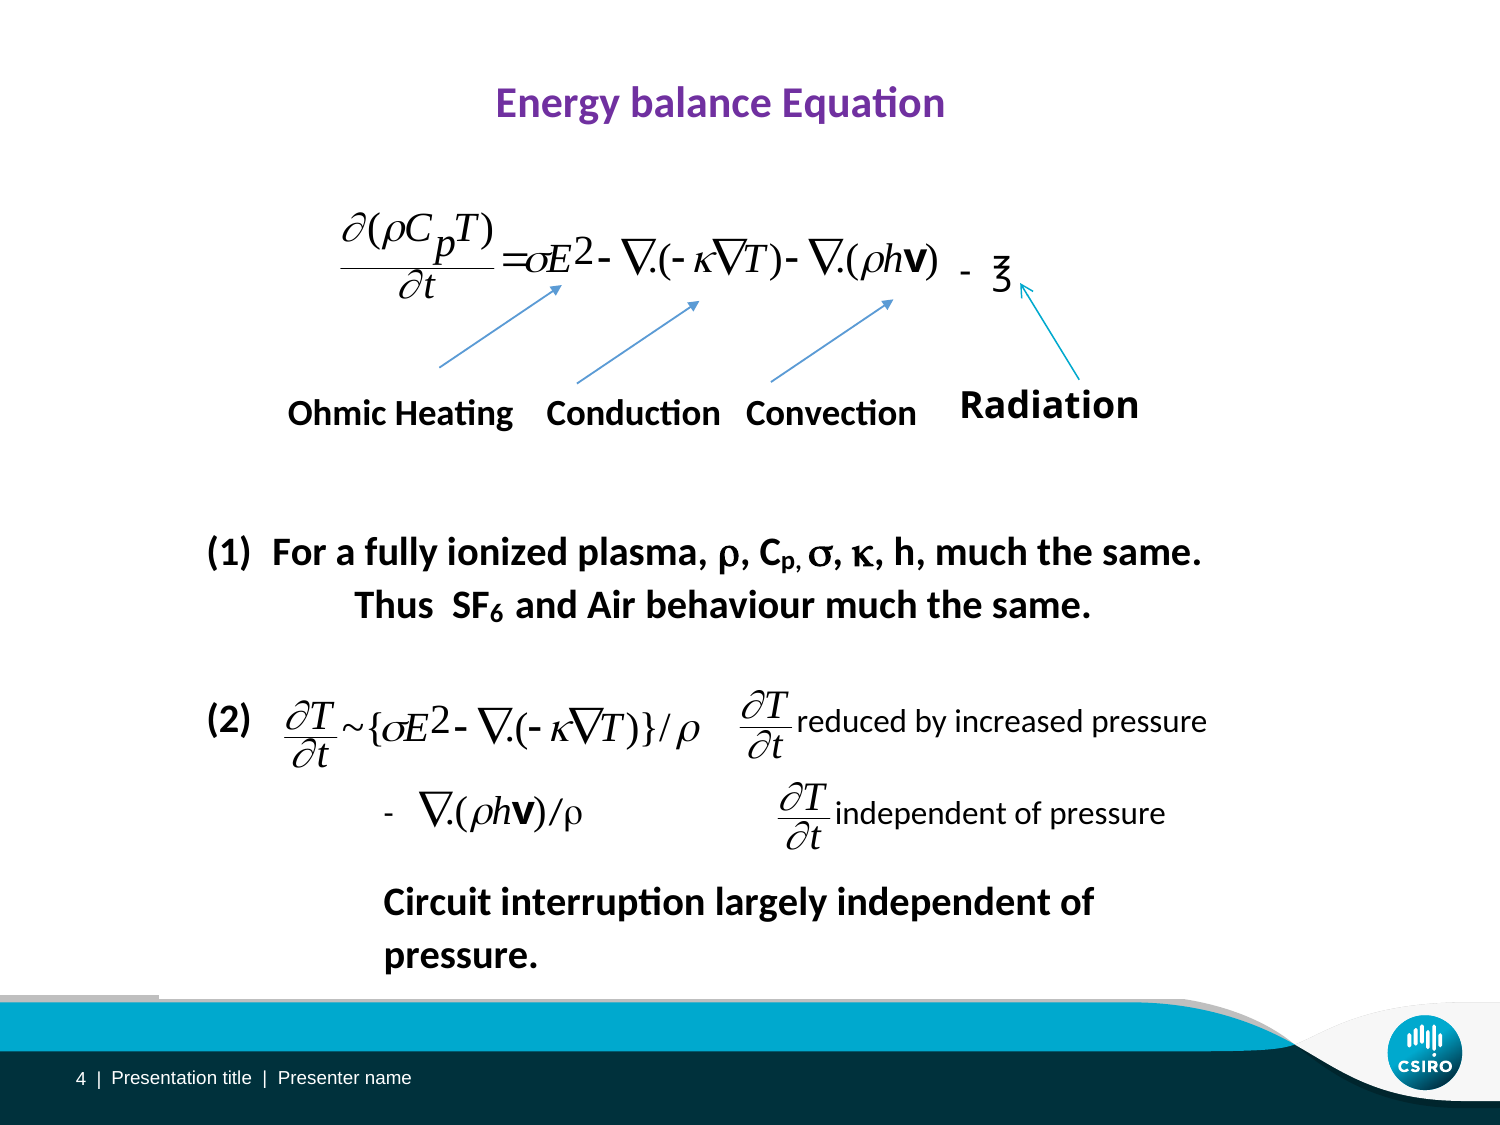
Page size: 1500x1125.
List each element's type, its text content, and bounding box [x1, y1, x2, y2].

slide_number 4 | [54, 1066, 102, 1088]
footer Presentation title | Presenter name [111, 1066, 1110, 1088]
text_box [1019, 282, 1080, 380]
picture [158, 2, 1250, 1004]
